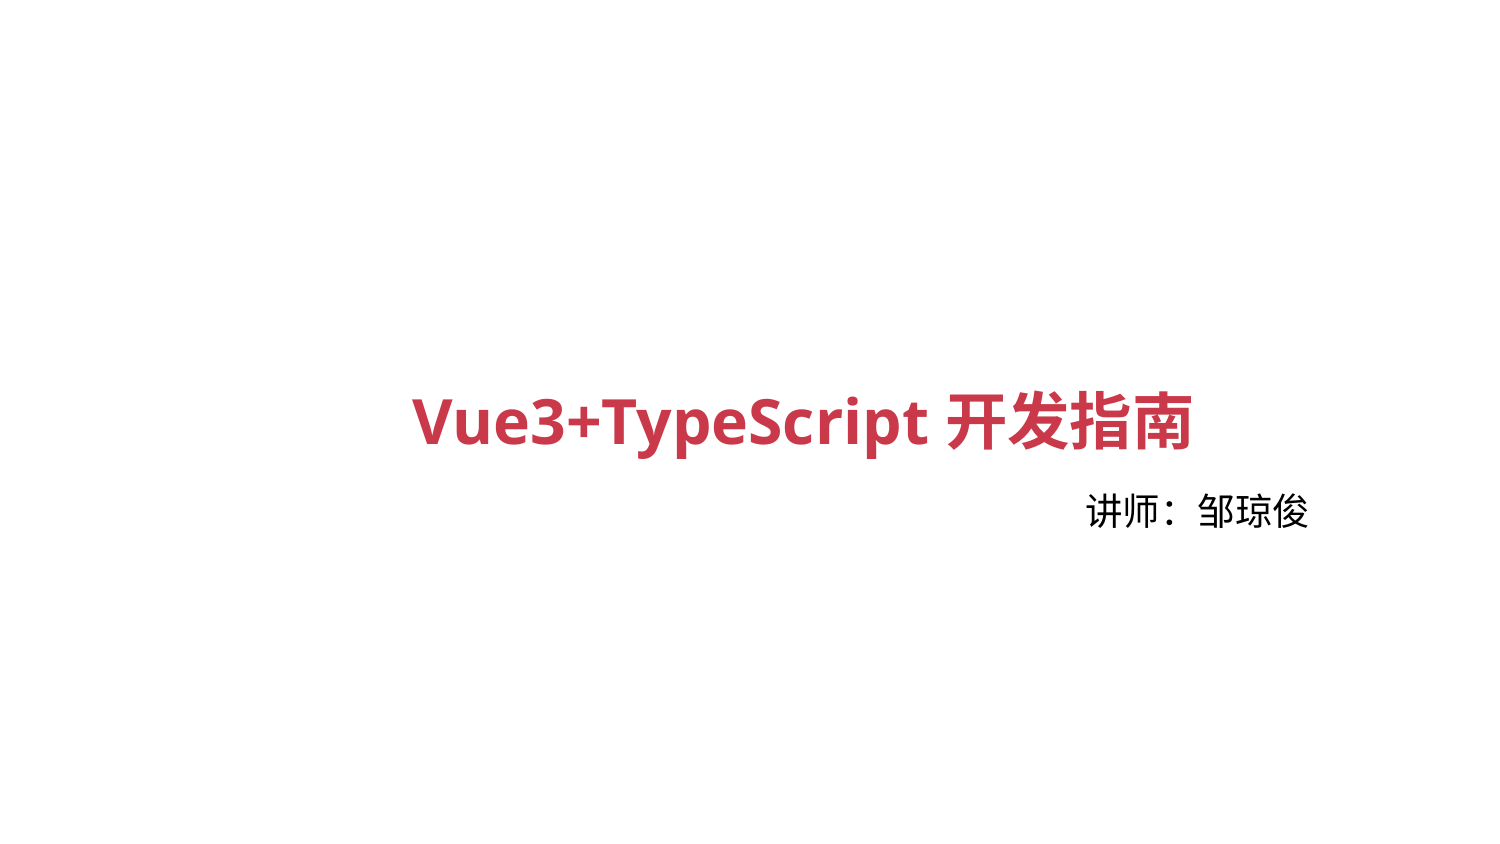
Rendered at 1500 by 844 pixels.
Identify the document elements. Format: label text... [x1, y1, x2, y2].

text_box 讲师：邹琼俊 [1070, 480, 1325, 541]
text_box Vue3+TypeScript开发指南 [397, 375, 1210, 465]
